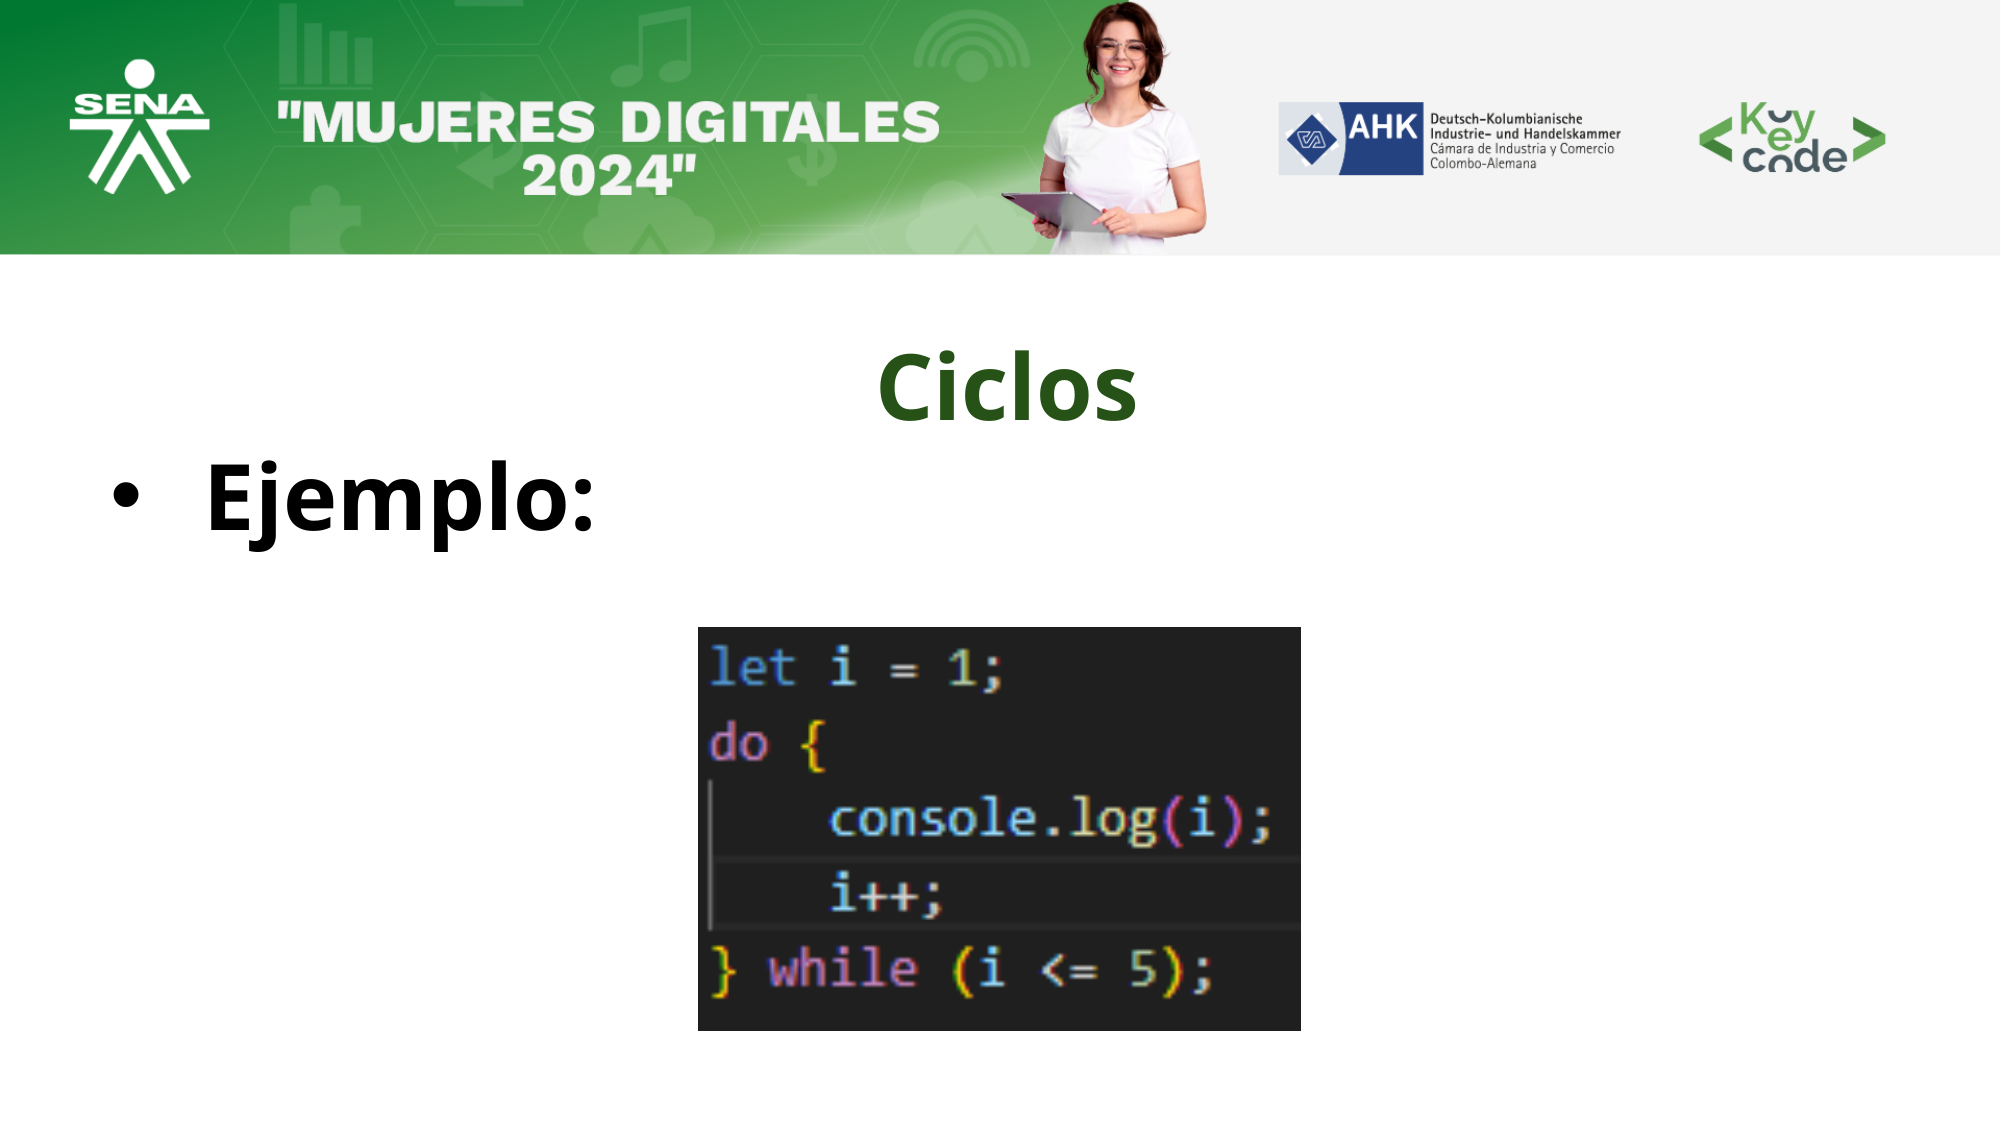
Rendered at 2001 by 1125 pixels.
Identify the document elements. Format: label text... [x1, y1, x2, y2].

picture [0, 0, 2001, 1125]
text_box Ciclos Ejemplo: [95, 321, 1943, 627]
